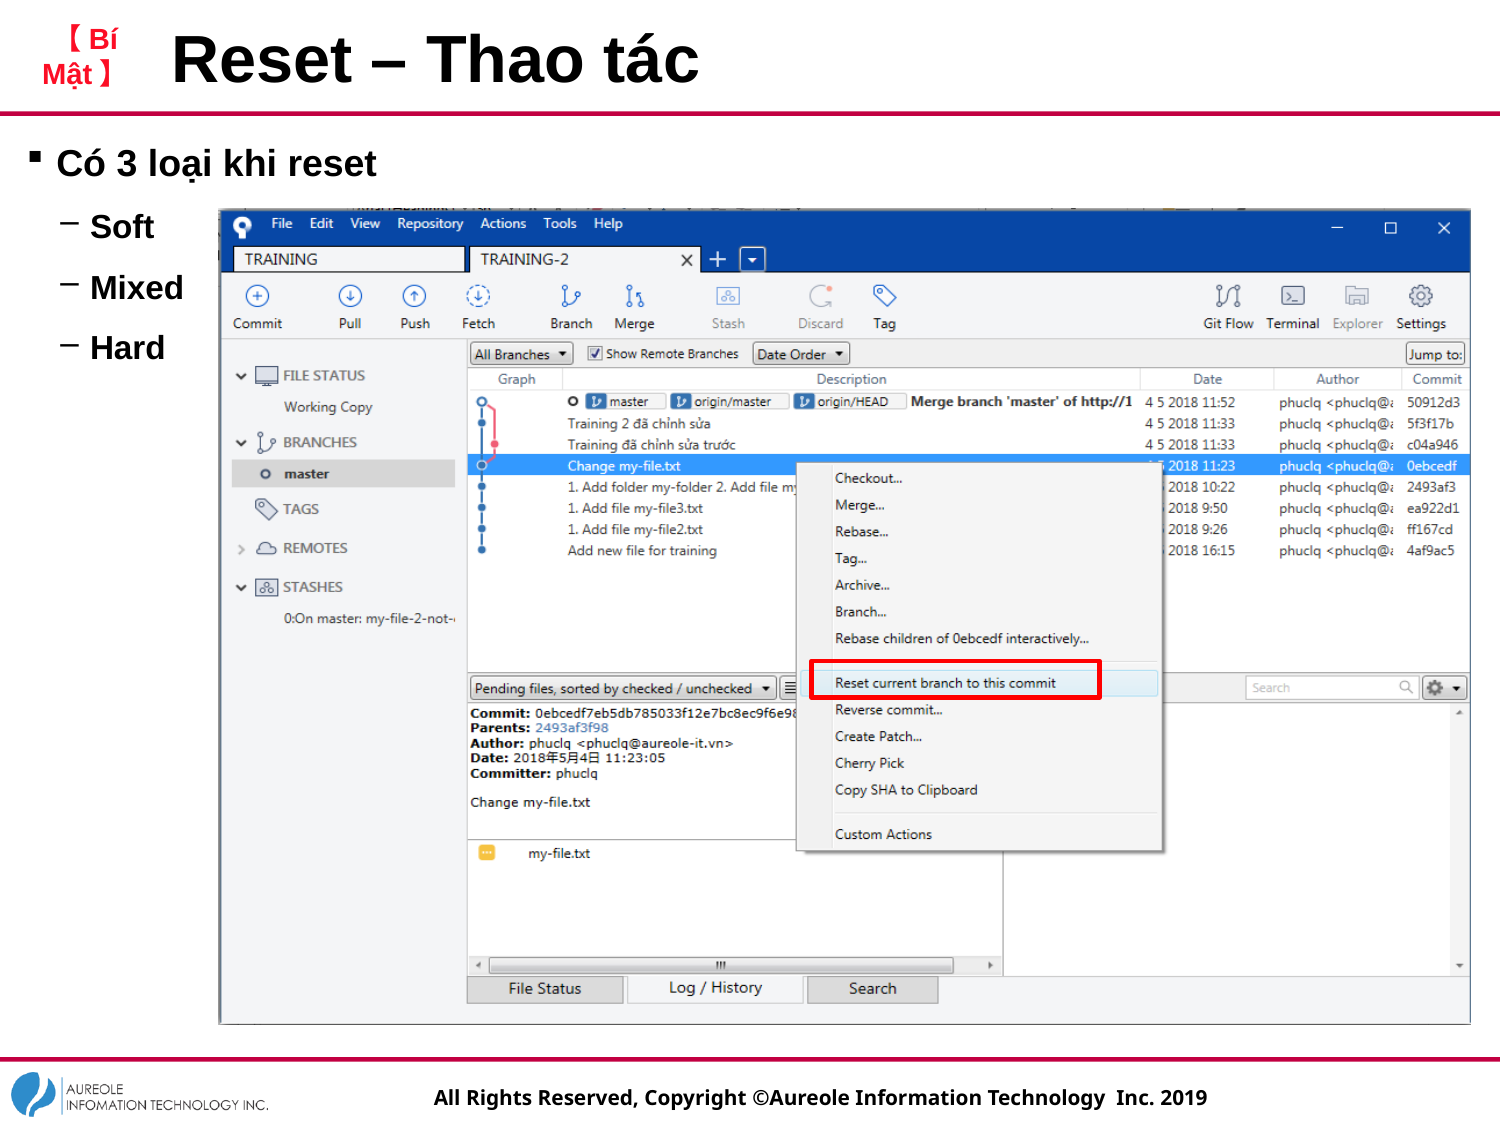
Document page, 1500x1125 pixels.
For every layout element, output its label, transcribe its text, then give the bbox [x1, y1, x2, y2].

picture [11, 1072, 268, 1117]
list Có 3 loại khi reset Soft Mixed Hard [11, 137, 1489, 1025]
title Reset – Thao tác [155, 9, 1486, 103]
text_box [218, 207, 1471, 1026]
